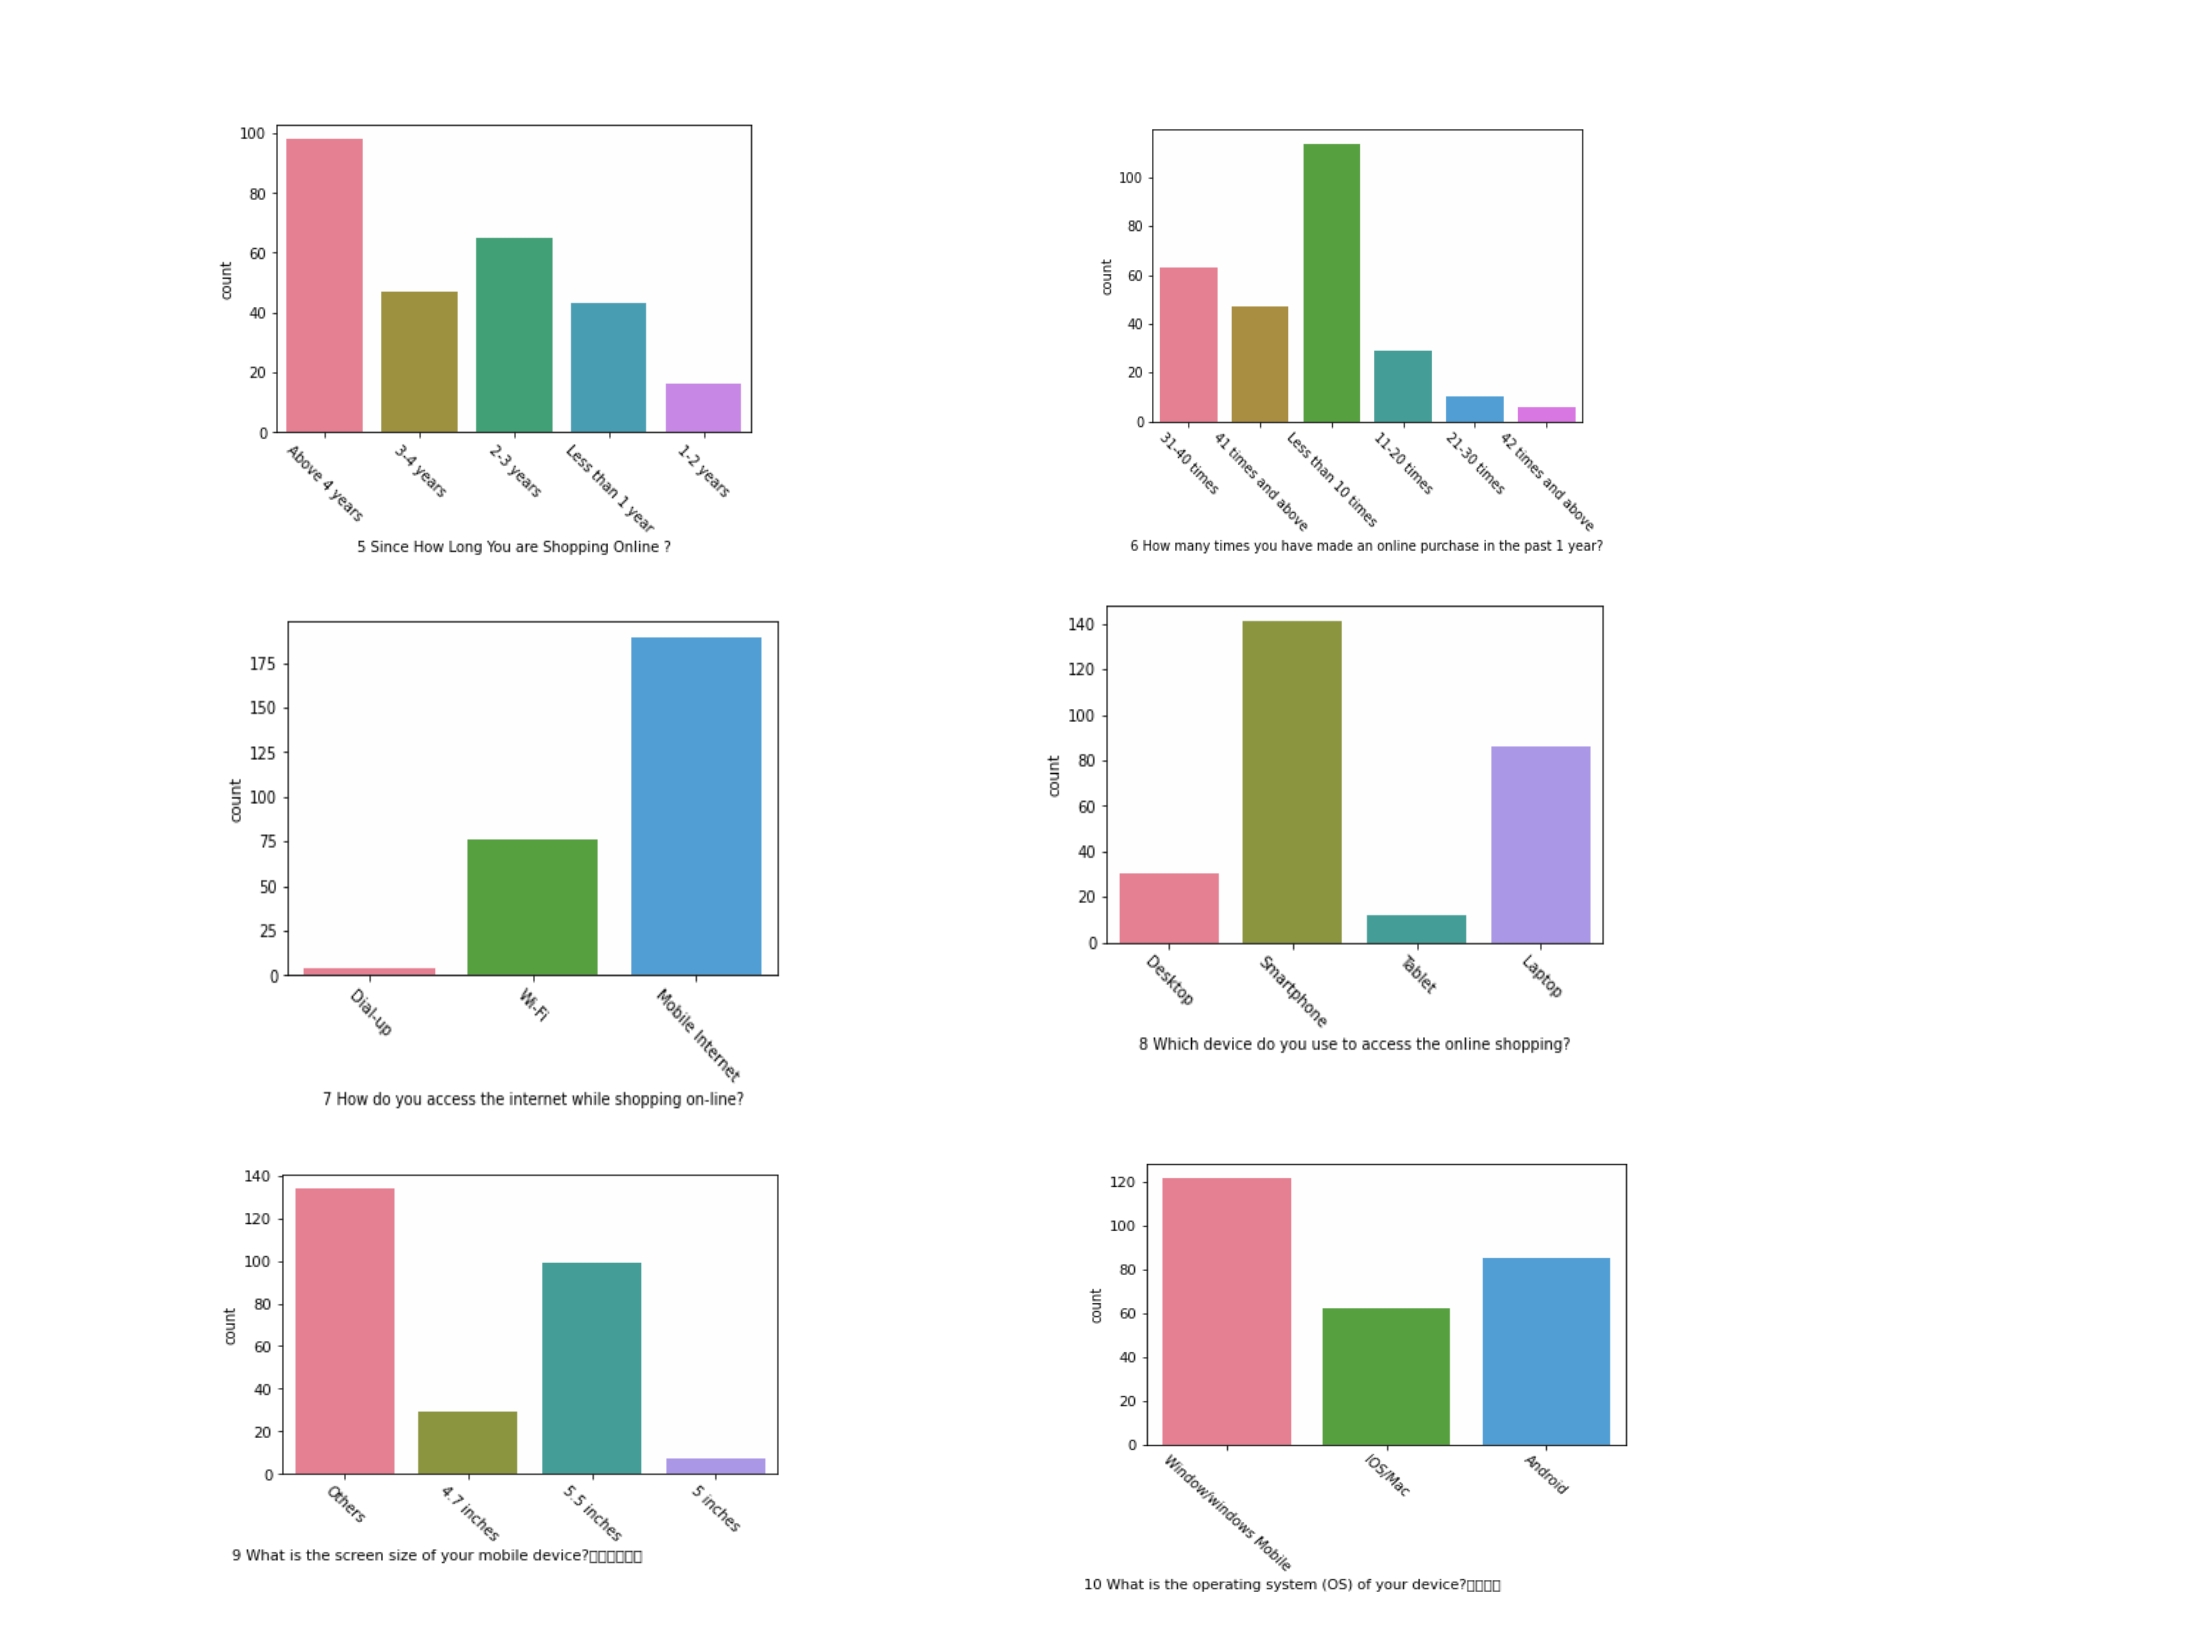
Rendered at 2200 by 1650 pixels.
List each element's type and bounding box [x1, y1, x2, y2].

text_box [219, 610, 788, 1120]
text_box [1092, 120, 1613, 563]
text_box [1037, 595, 1613, 1065]
text_box [1074, 1155, 1699, 1601]
text_box [210, 115, 761, 565]
text_box [213, 1161, 838, 1573]
